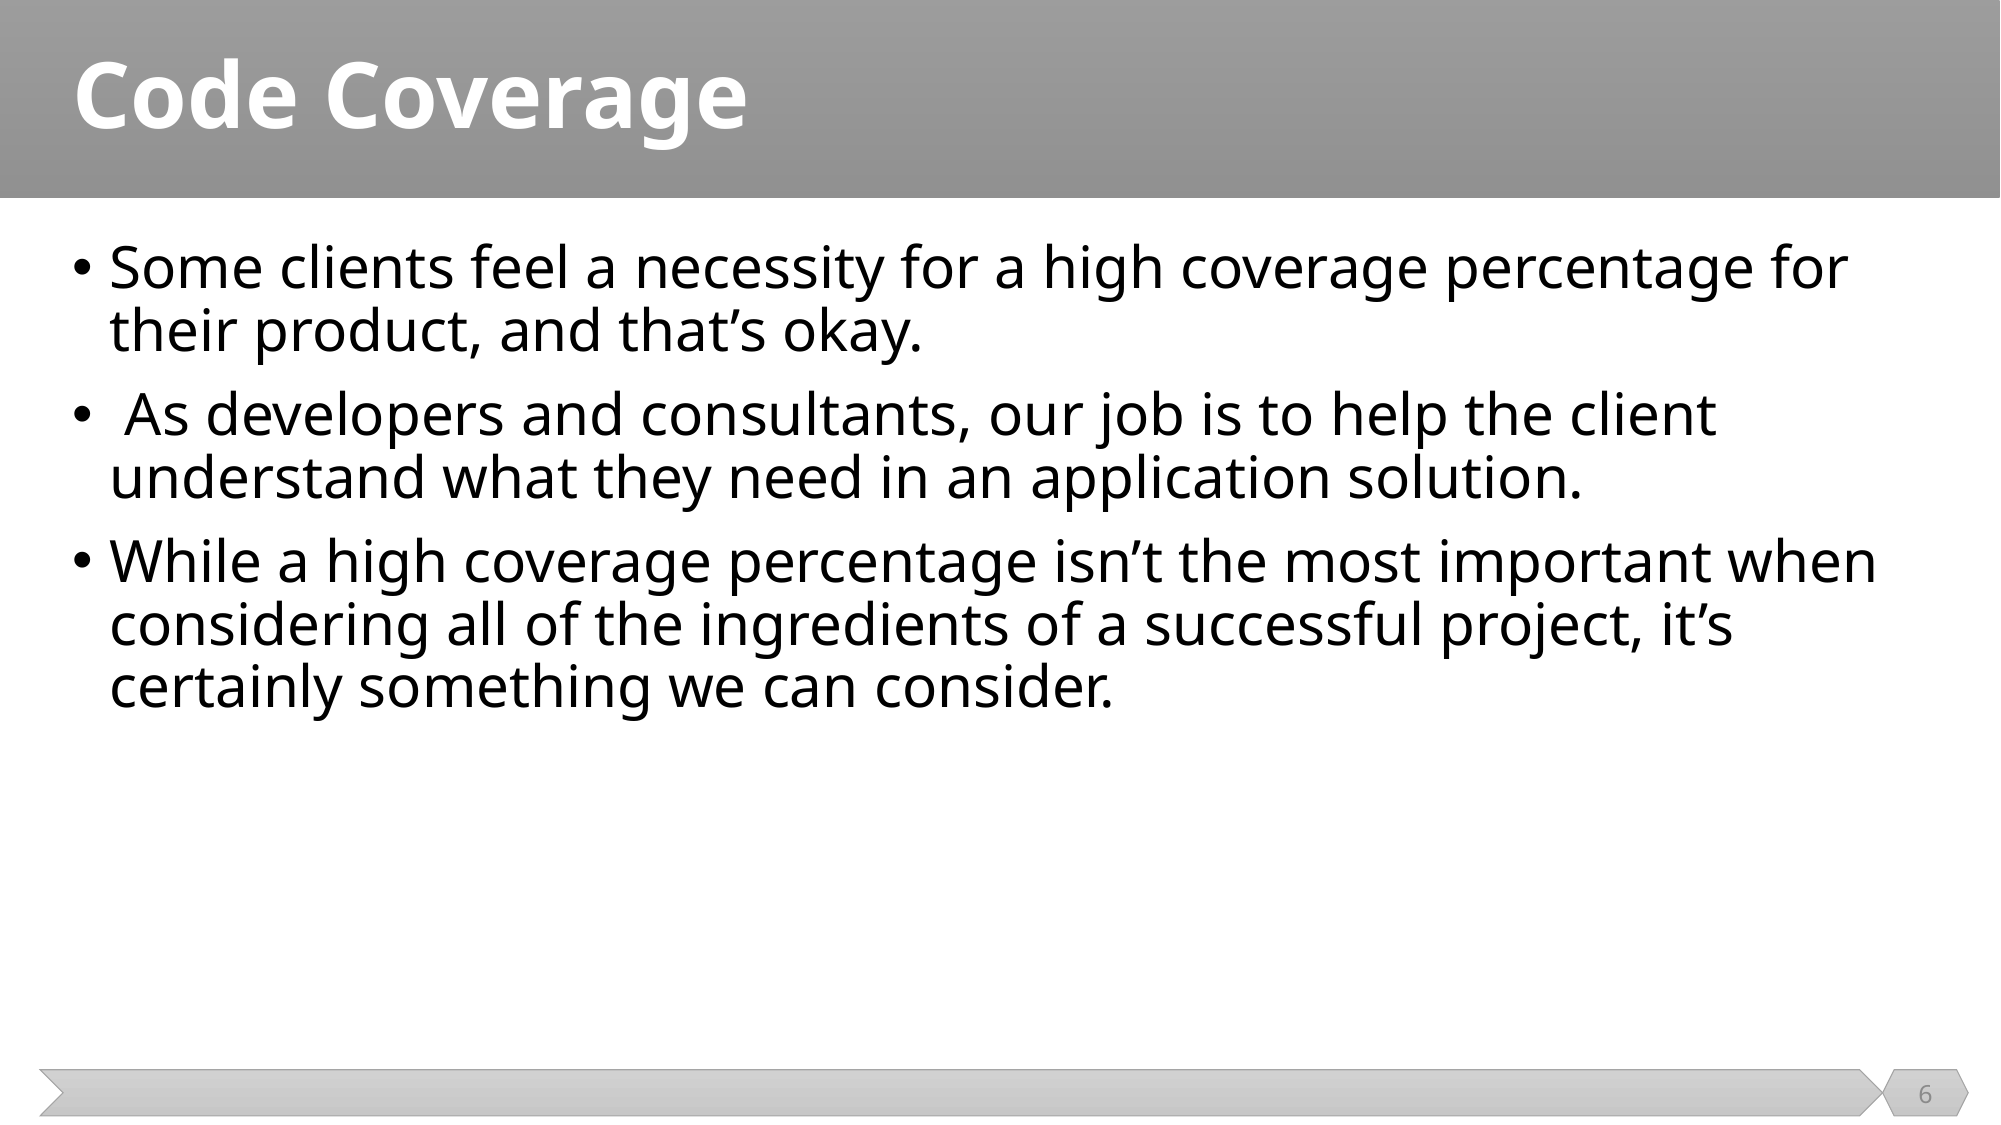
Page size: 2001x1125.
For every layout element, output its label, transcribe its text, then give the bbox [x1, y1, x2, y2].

list Some clients feel a necessity for a high coverage percentage for their product, and that’s okay. As developers and consultants, our job is to help the client understand what they need in an application solution. While a high coverage percentage isn’t the most important when considering all of the ingredients of a successful project, it’s certainly something we can consider. [56, 230, 1969, 1010]
title Code Coverage [56, 0, 1969, 199]
slide_number 6 [1882, 1065, 1969, 1125]
